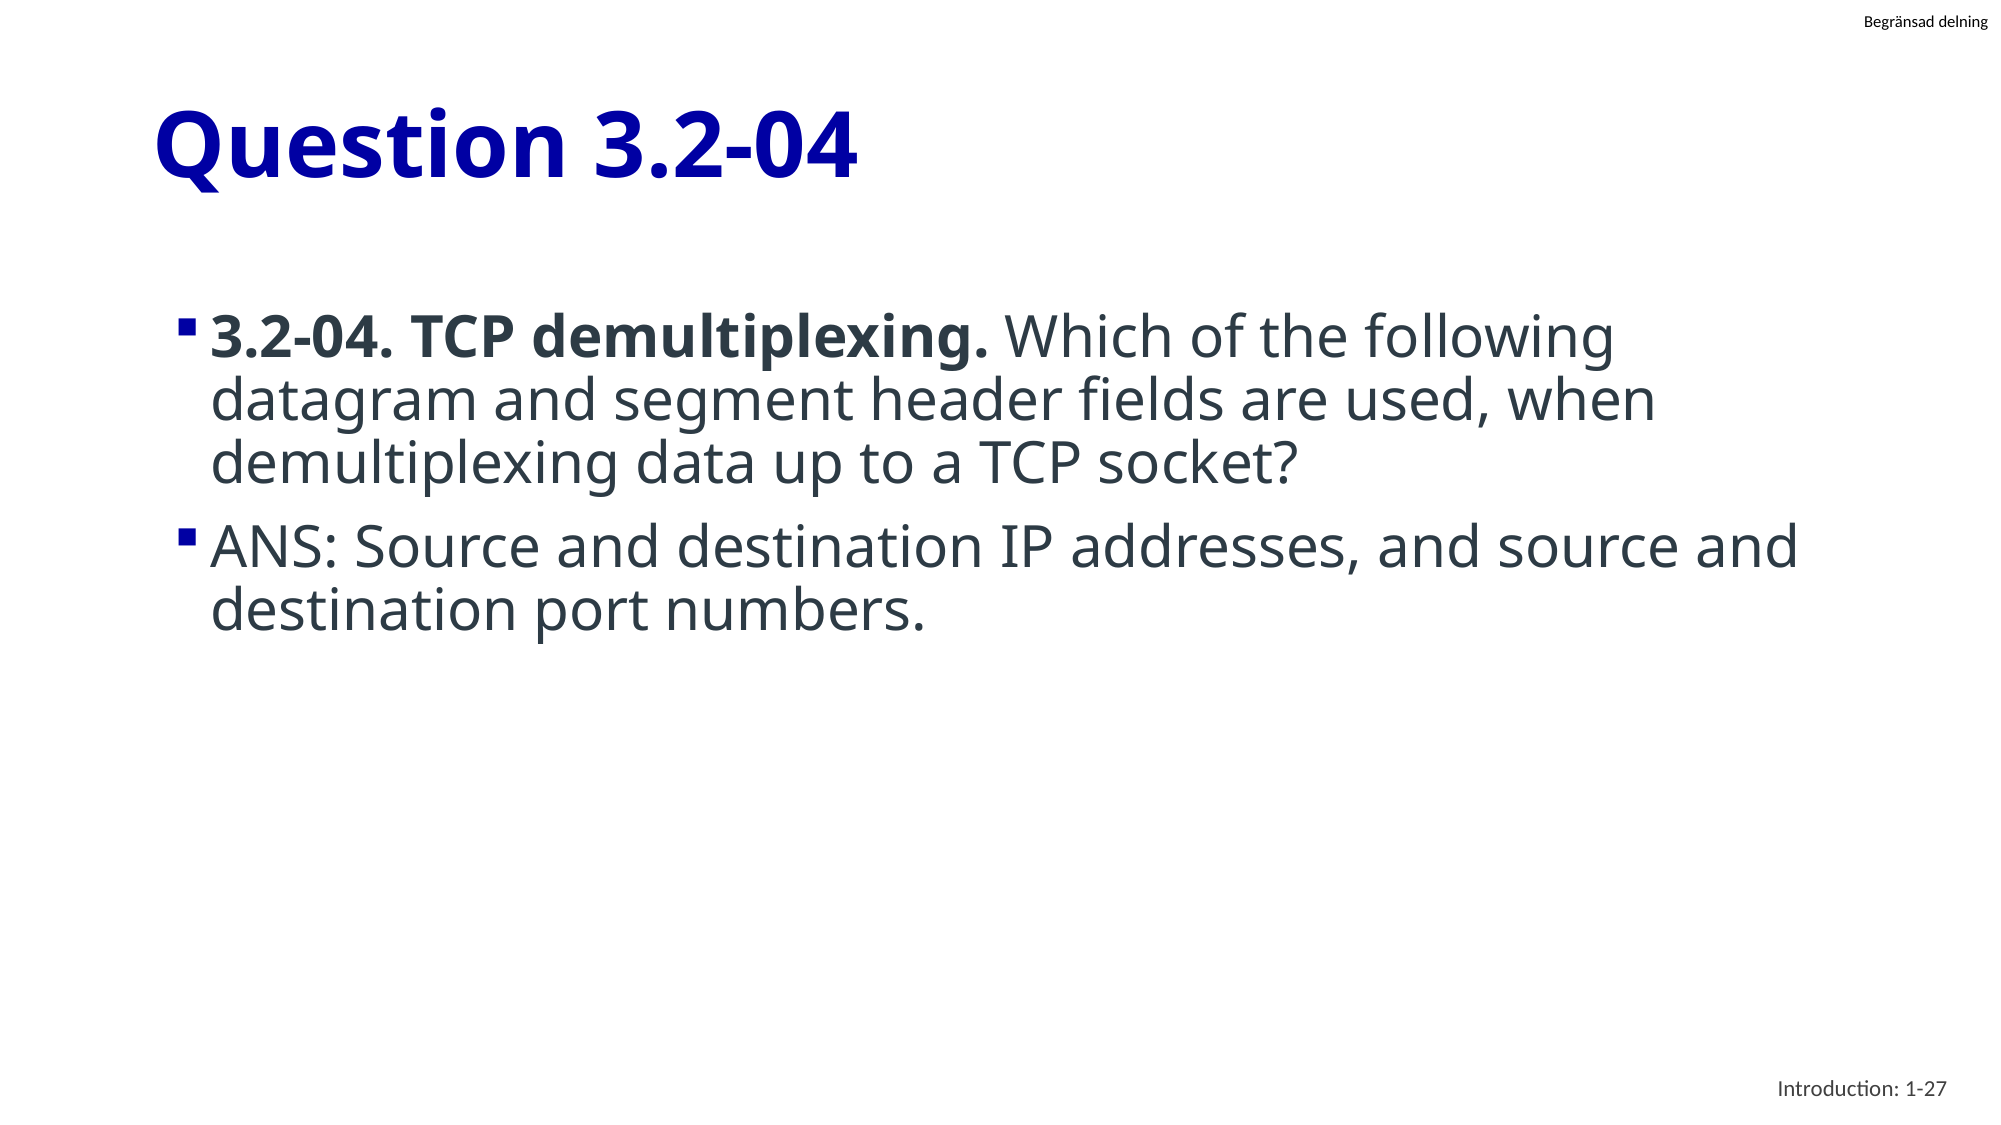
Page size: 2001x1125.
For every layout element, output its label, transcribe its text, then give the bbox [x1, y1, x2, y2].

title Question 3.2-04 [137, 74, 1863, 221]
list 3.2-04. TCP demultiplexing. Which of the following datagram and segment header fields are used, when demultiplexing data up to a TCP socket? ANS: Source and destination IP addresses, and source and destination port numbers. [137, 299, 1877, 1014]
slide_number Introduction: 1-27 [1512, 1056, 1963, 1117]
